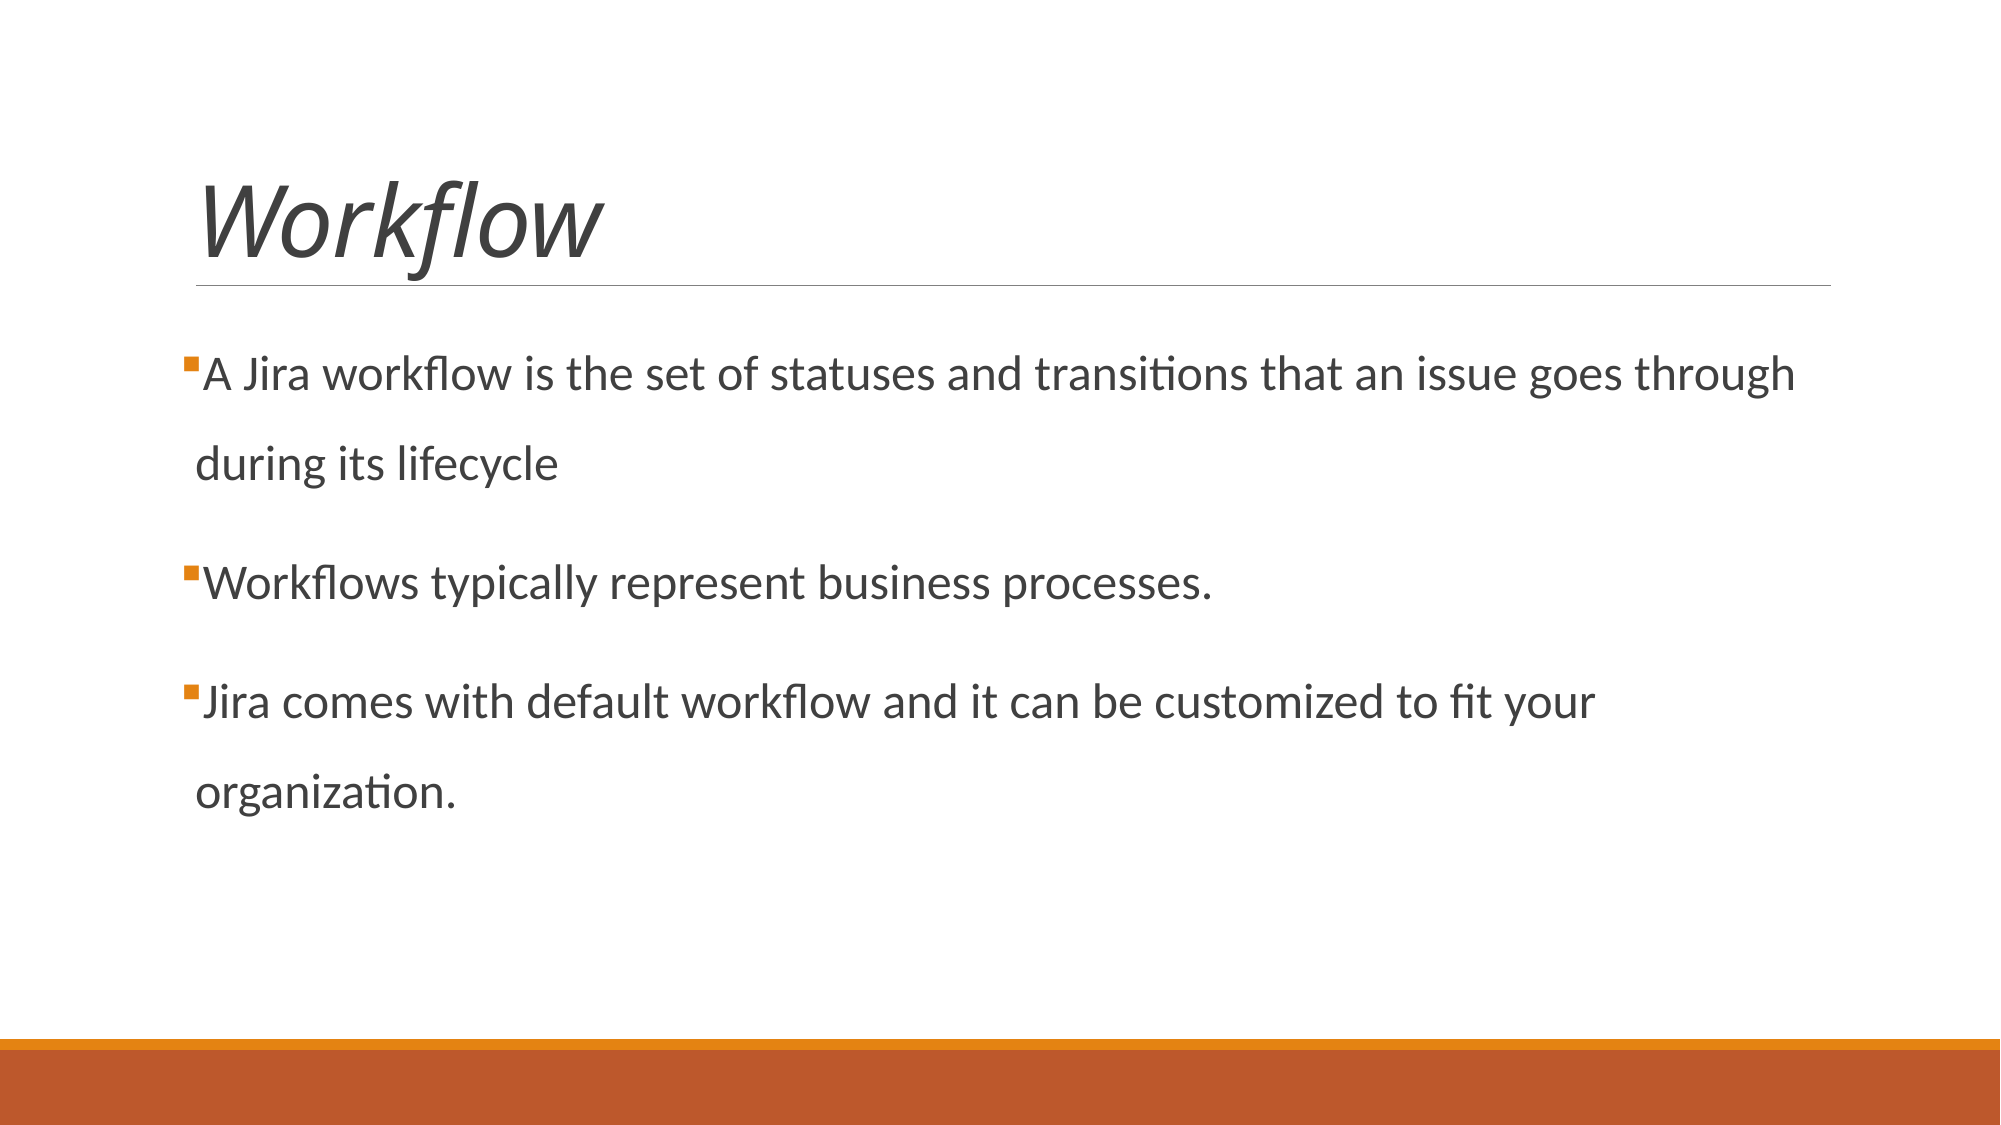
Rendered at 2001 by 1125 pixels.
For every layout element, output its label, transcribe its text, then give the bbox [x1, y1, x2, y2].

title Workflow [180, 47, 1830, 285]
list A Jira workflow is the set of statuses and transitions that an issue goes through during its lifecycle Workflows typically represent business processes. Jira comes with default workflow and it can be customized to fit your organization. [180, 302, 1830, 963]
